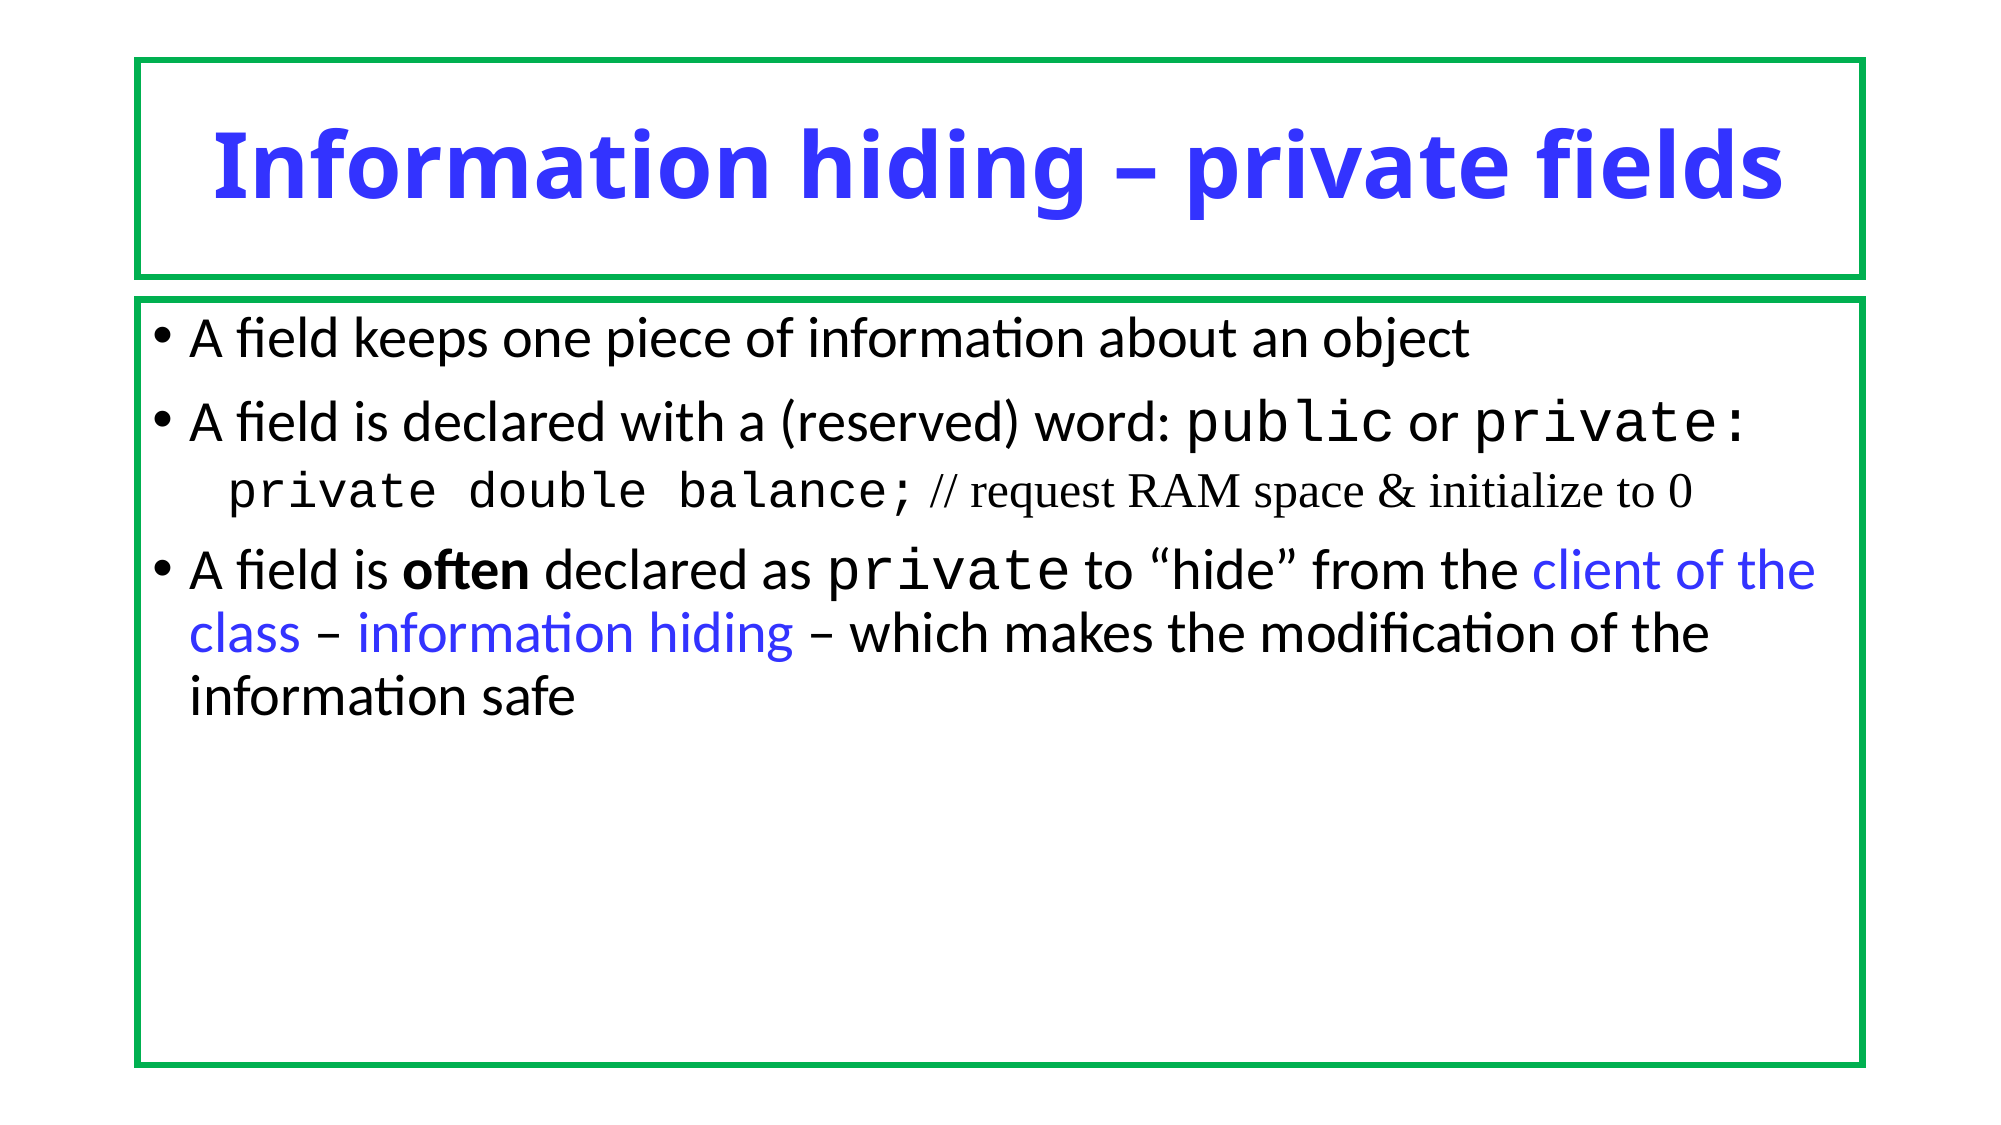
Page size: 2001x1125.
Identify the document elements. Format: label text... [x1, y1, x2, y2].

list A field keeps one piece of information about an object A field is declared with a (reserved) word: public or private: private double balance; // request RAM space & initialize to 0 A field is often declared as private to “hide” from the client of the class – information hiding – which makes the modification of the information safe [137, 299, 1863, 1066]
title Information hiding – private fields [137, 59, 1863, 278]
